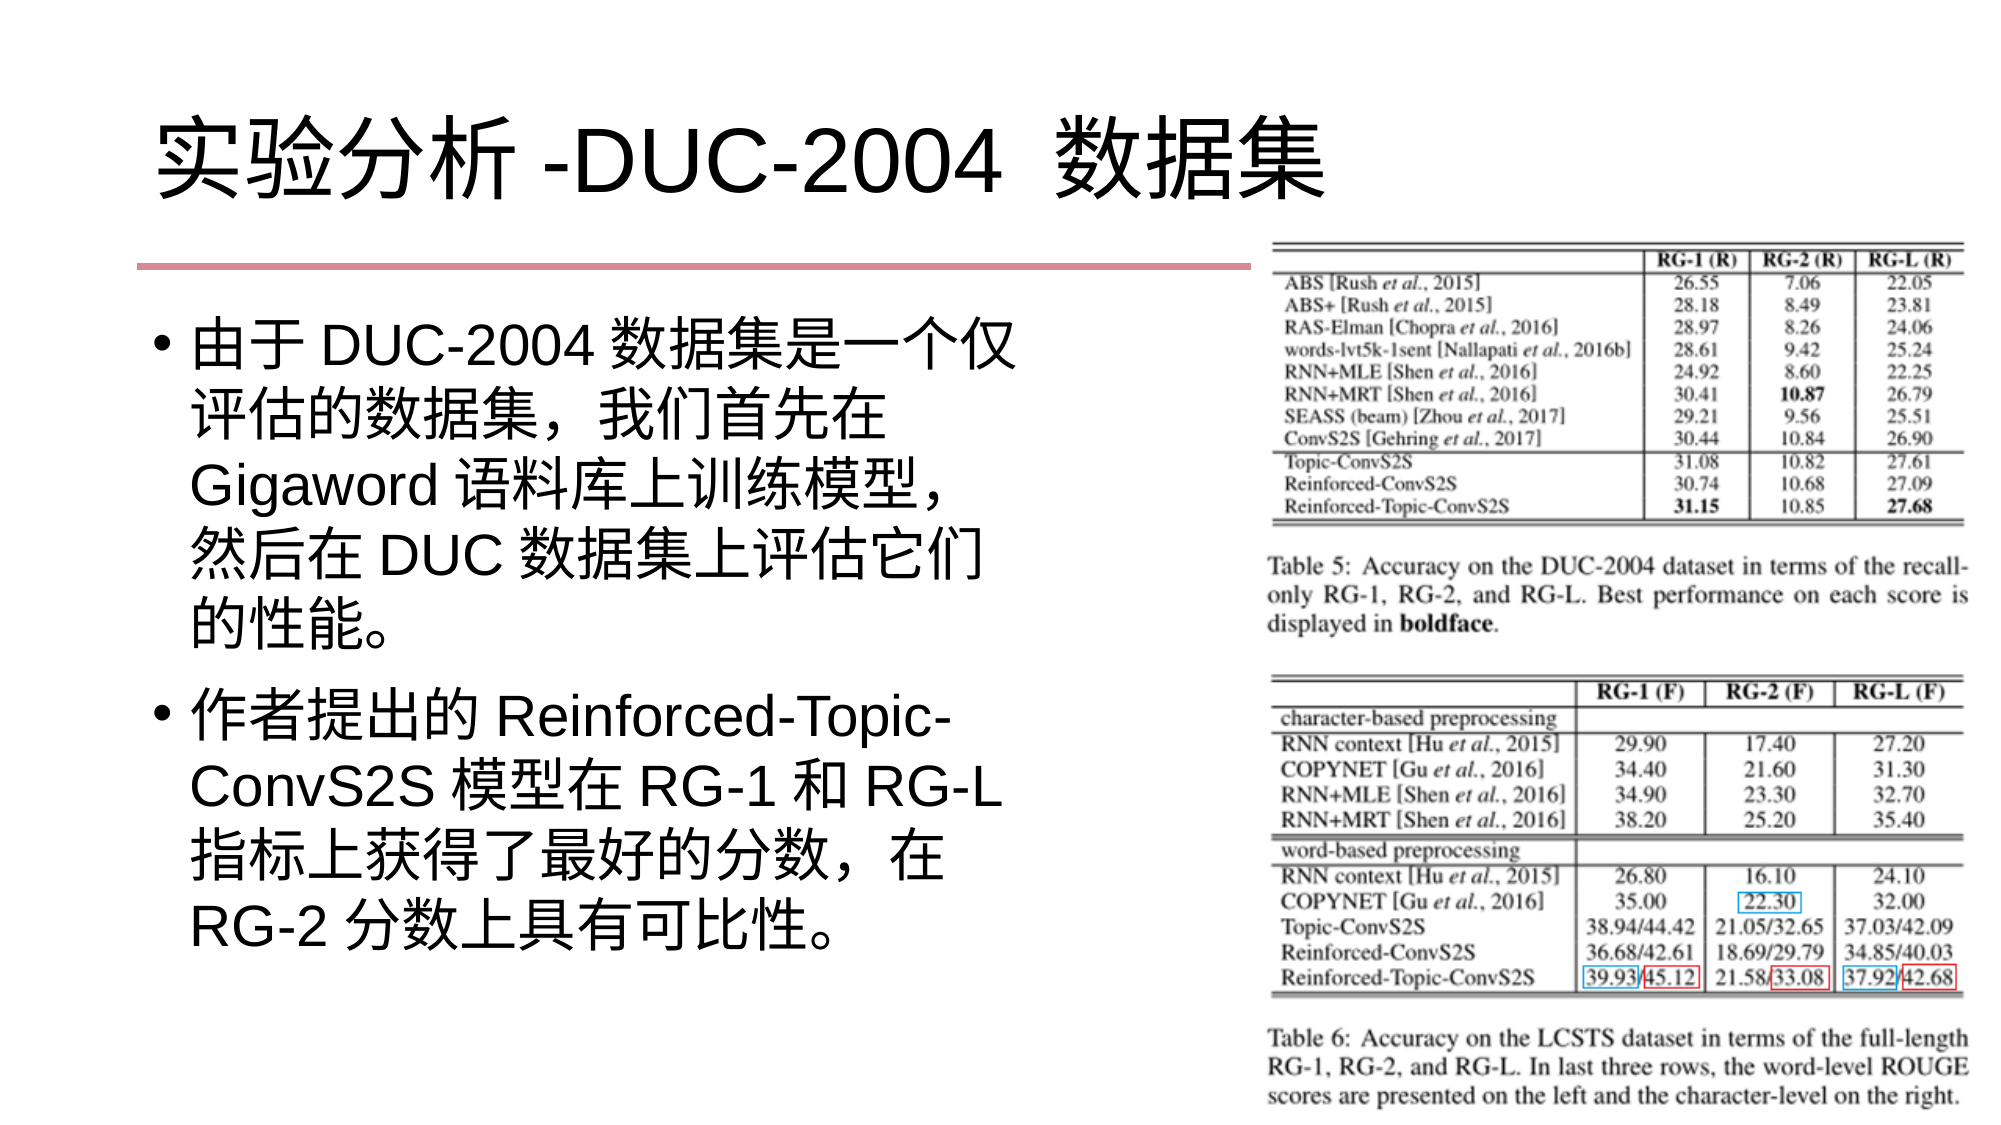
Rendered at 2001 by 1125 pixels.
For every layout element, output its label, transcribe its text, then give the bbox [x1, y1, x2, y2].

list 由于DUC-2004数据集是一个仅评估的数据集，我们首先在Gigaword语料库上训练模型，然后在DUC数据集上评估它们的性能。 作者提出的Reinforced-Topic-ConvS2S模型在RG-1和RG-L指标上获得了最好的分数，在RG-2分数上具有可比性。 [137, 299, 1050, 1014]
picture [1251, 229, 1990, 1125]
title 实验分析-DUC-2004 数据集 [137, 59, 1863, 267]
